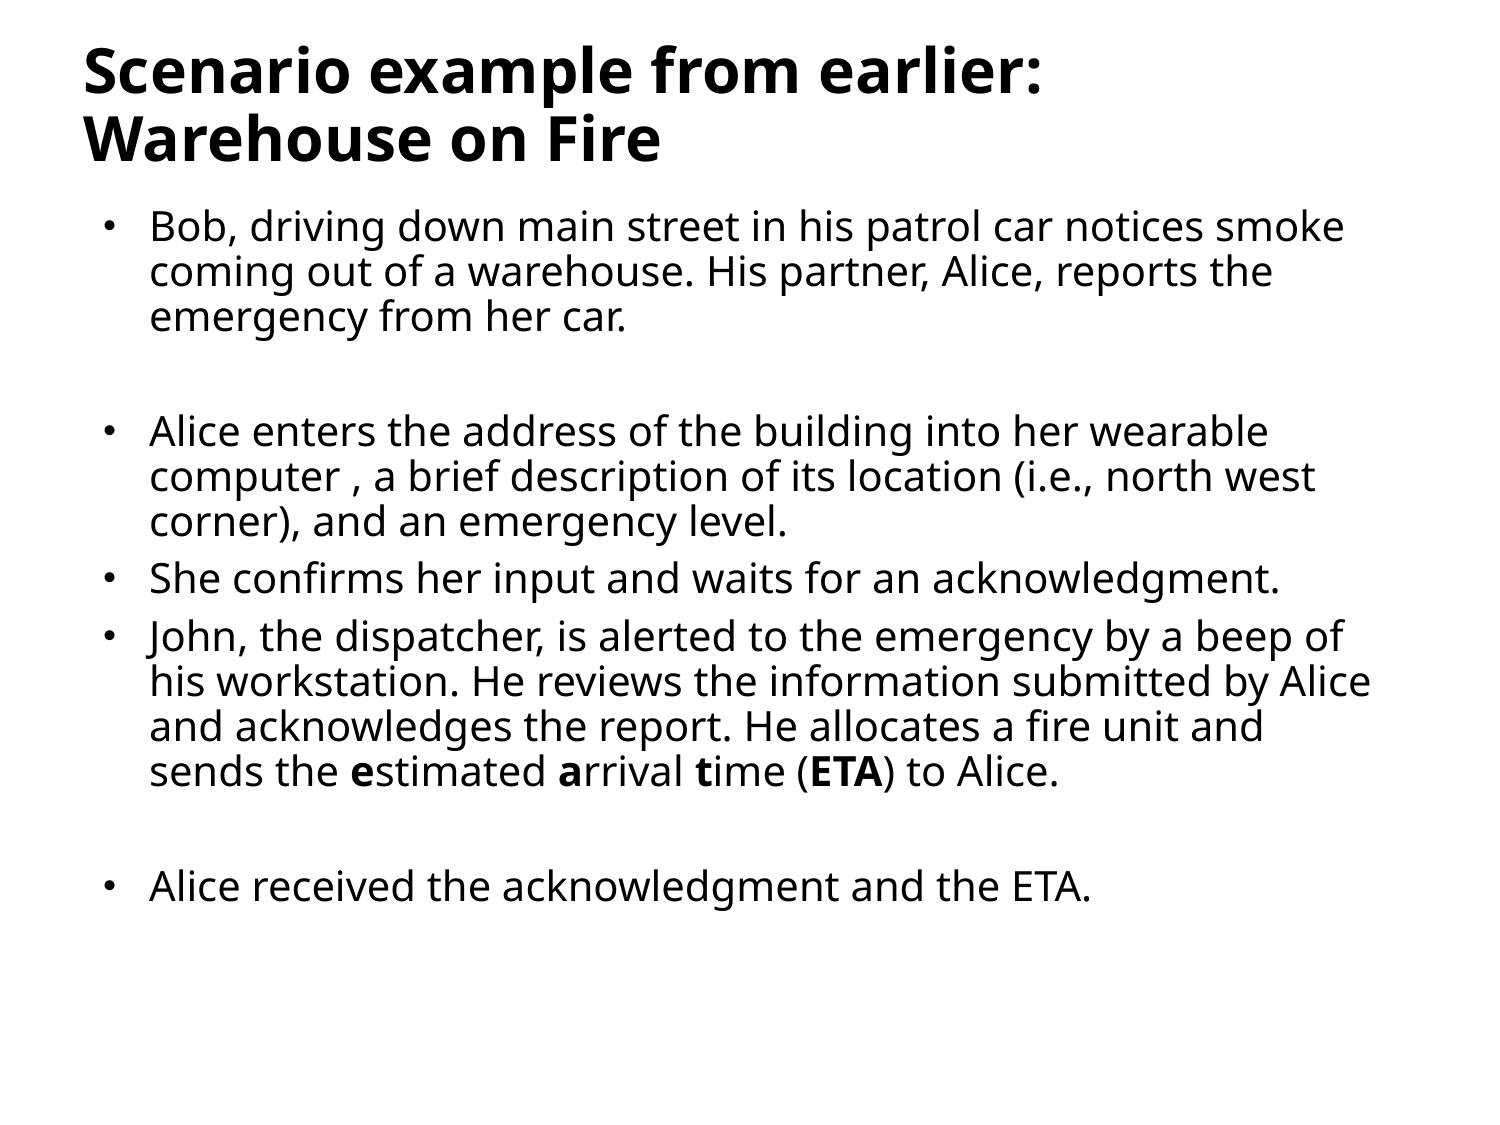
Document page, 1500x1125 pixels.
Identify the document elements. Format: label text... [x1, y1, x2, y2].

list Bob, driving down main street in his patrol car notices smoke coming out of a warehouse. His partner, Alice, reports the emergency from her car. Alice enters the address of the building into her wearable computer , a brief description of its location (i.e., north west corner), and an emergency level. She confirms her input and waits for an acknowledgment. John, the dispatcher, is alerted to the emergency by a beep of his workstation. He reviews the information submitted by Alice and acknowledges the report. He allocates a fire unit and sends the estimated arrival time (ETA) to Alice. Alice received the acknowledgment and the ETA. [87, 197, 1400, 1037]
title Scenario example from earlier: Warehouse on Fire [68, 36, 1407, 179]
